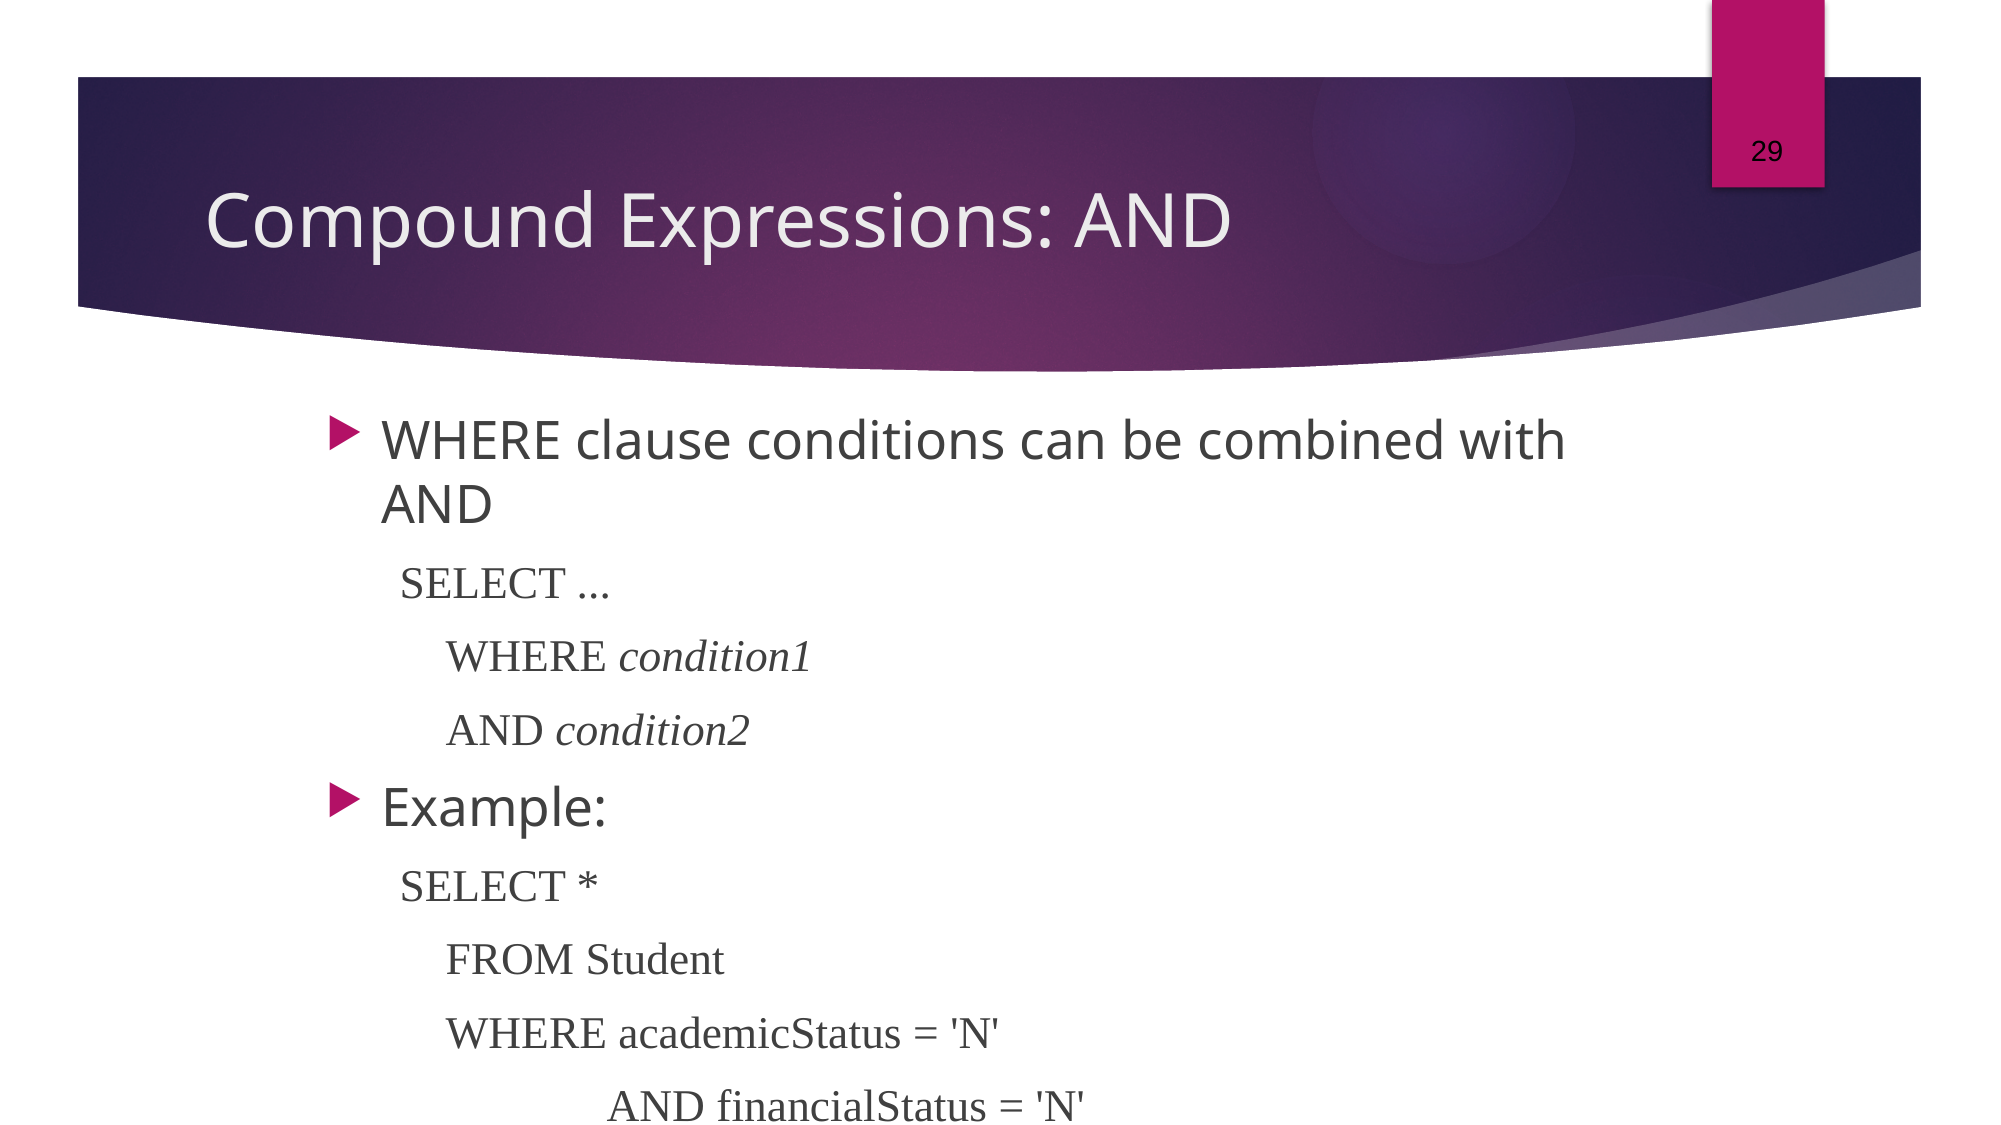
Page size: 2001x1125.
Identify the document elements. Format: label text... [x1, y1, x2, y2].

slide_number 29 [1698, 48, 1836, 175]
list WHERE clause conditions can be combined with AND SELECT ... WHERE condition1 AND condition2 Example: SELECT * FROM Student WHERE academicStatus = 'N' AND financialStatus = 'N' [310, 399, 1699, 1125]
title Compound Expressions: AND [189, 159, 1627, 276]
